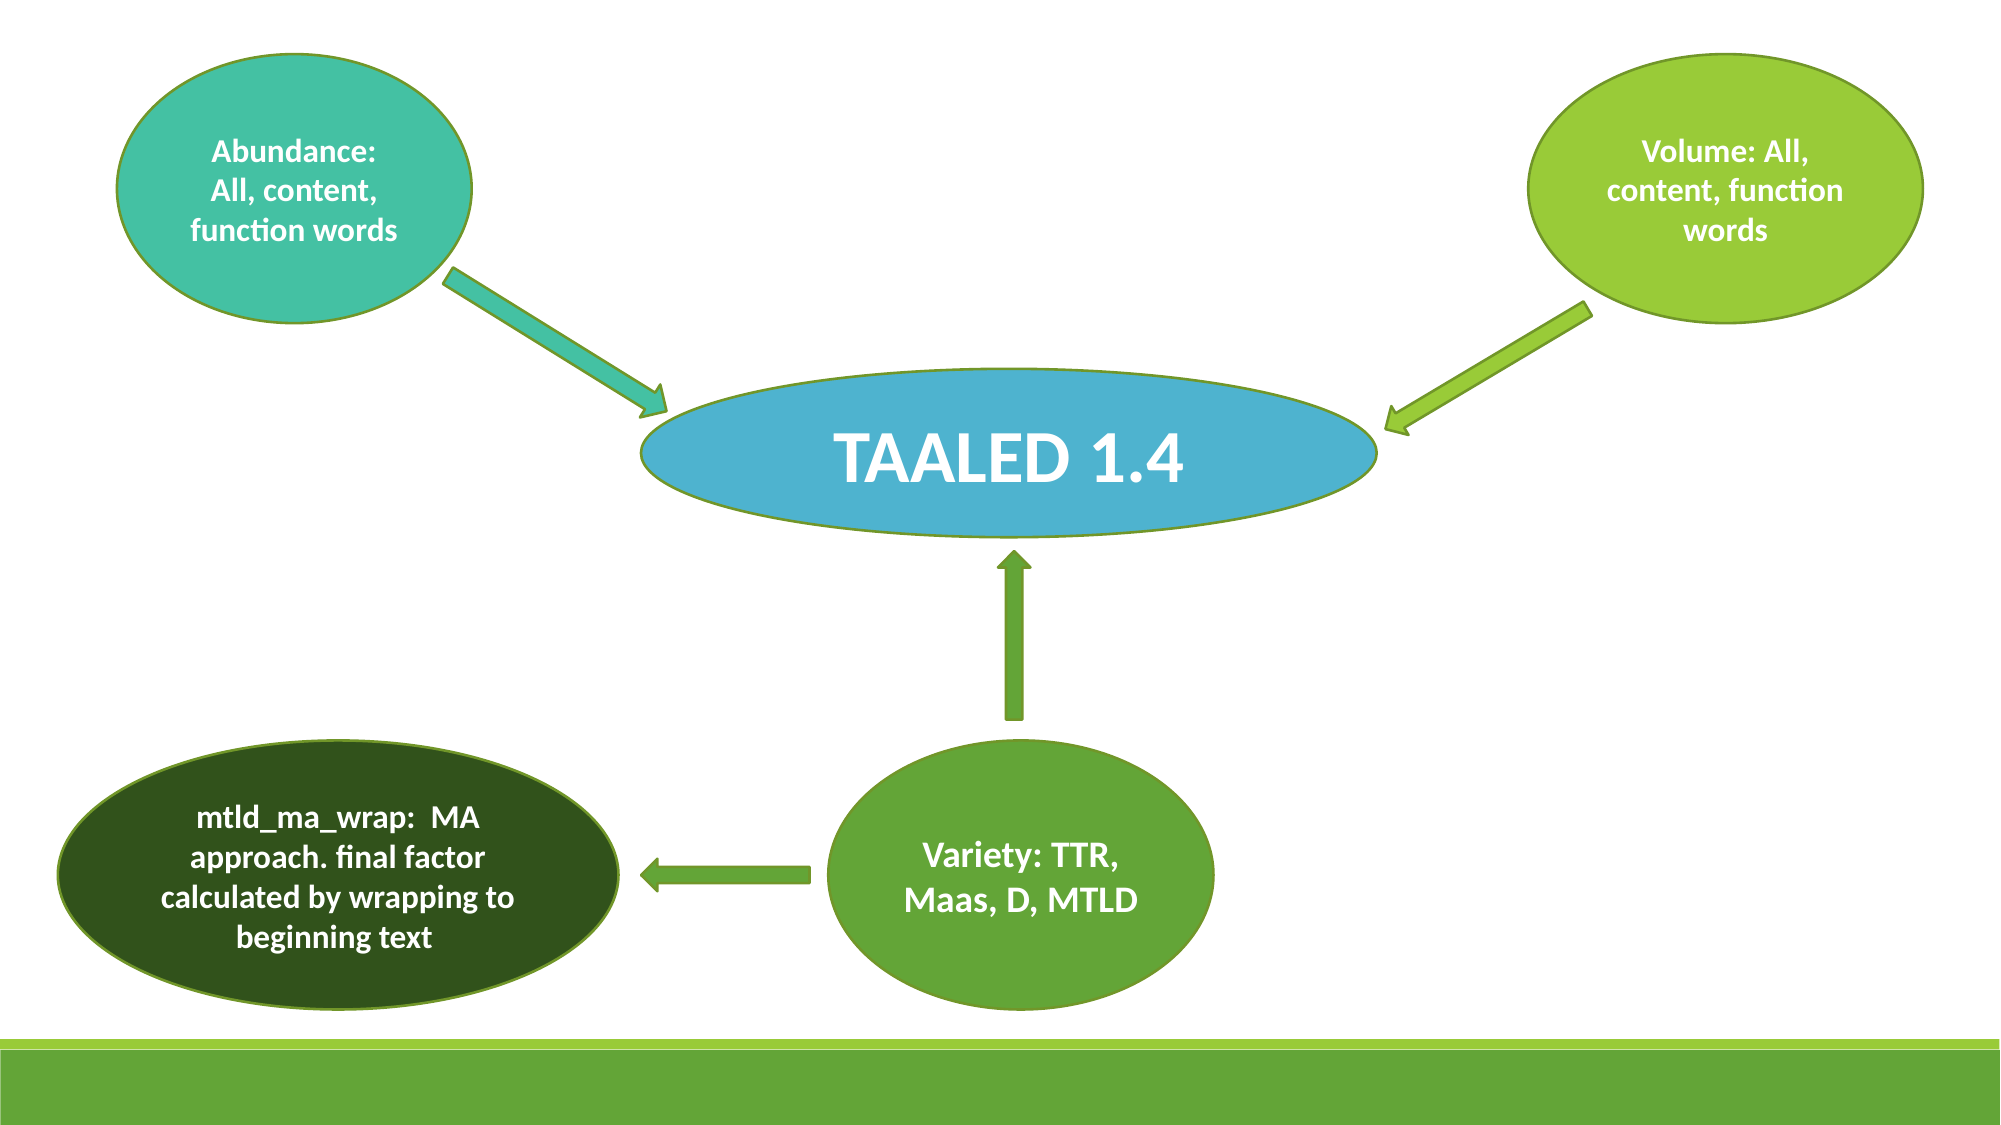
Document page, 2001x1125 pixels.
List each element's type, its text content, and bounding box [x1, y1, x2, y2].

text_box [1384, 300, 1594, 437]
text_box [640, 857, 811, 893]
text_box mtld_ma_wrap: MA approach. final factor calculated by wrapping to beginning text [56, 739, 620, 1011]
text_box Abundance: All, content, function words [115, 52, 473, 325]
text_box [441, 266, 668, 419]
text_box Variety: TTR, Maas, D, MTLD [826, 739, 1215, 1011]
text_box [996, 550, 1032, 721]
text_box TAALED 1.4 [639, 367, 1378, 539]
text_box Volume: All, content, function words [1526, 52, 1925, 325]
